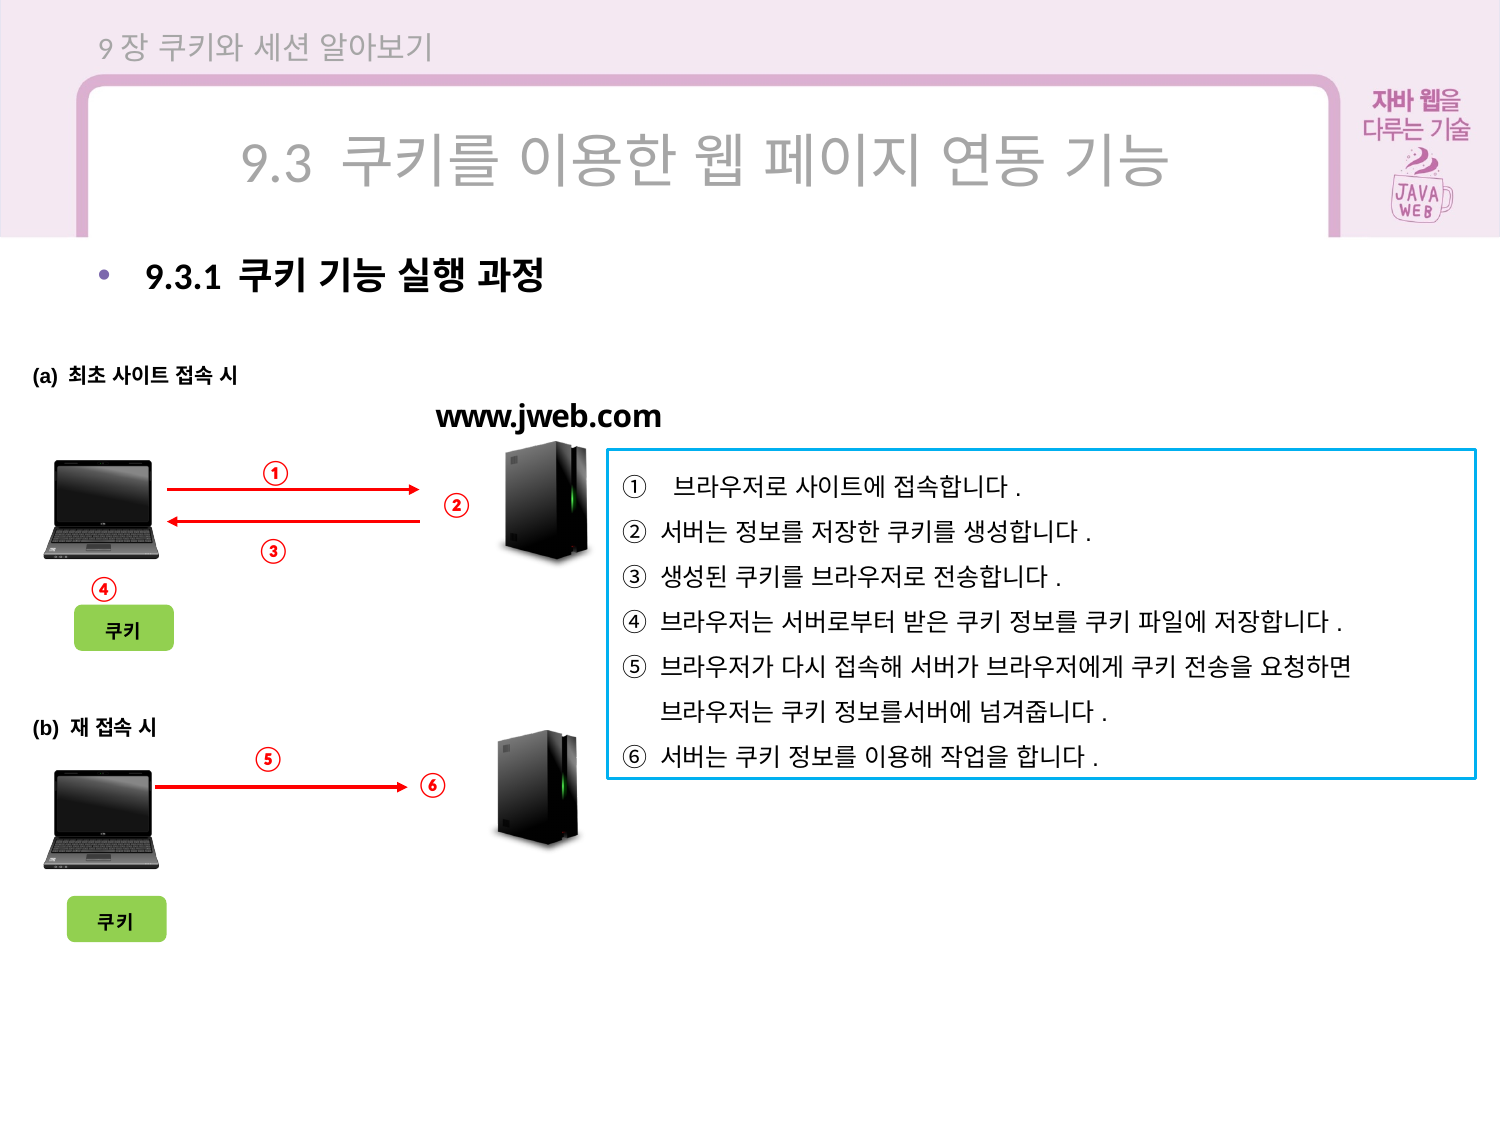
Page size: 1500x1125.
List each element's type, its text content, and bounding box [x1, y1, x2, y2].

text_box 9.3 쿠키를 이용한 웹 페이지 연동 기능 [112, 117, 1298, 202]
text_box 9장 쿠키와 세션 알아보기 [82, 0, 1133, 74]
picture [0, 0, 1500, 1125]
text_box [17, 355, 750, 1004]
text_box 브라우저로 사이트에 접속합니다. 서버는 정보를 저장한 쿠키를 생성합니다. 생성된 쿠키를 브라우저로 전송합니다. 브라우저는 서버로부터 받은 쿠키 정보를 쿠키 파일에 저장합니다. 브라우저가 다시 접속해 서버가 브라우저에게 쿠키 전송을 요청하면 브라우저는 쿠키 정보를서버에 넘겨줍니다. 서버는 쿠키 정보를 이용해 작업을 합니다. [750, 449, 1476, 779]
text_box 9.3.1 쿠키 기능 실행 과정 [82, 222, 1402, 305]
